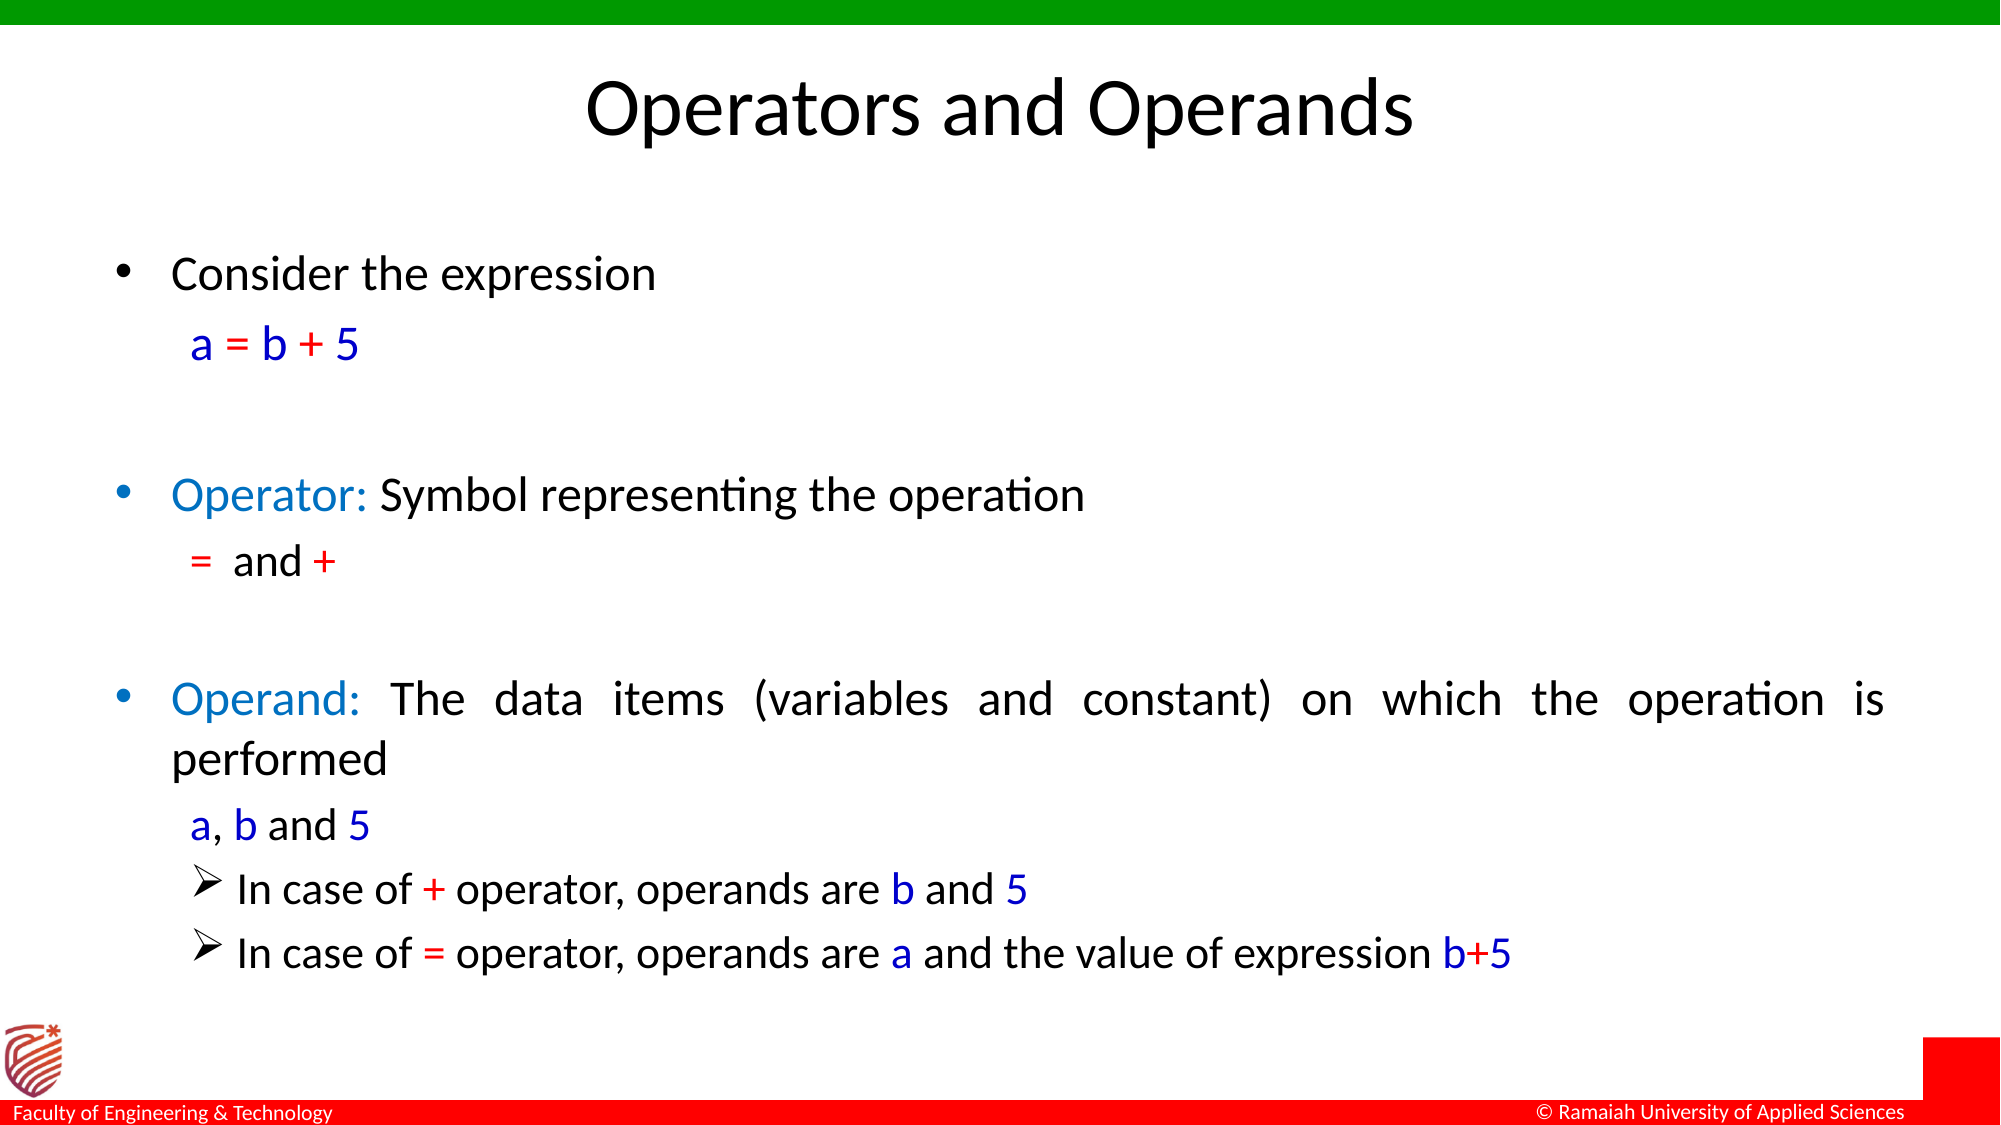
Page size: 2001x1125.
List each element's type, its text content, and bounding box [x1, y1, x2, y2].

title Operators and Operands [99, 45, 1900, 232]
picture [0, 1013, 69, 1100]
list Consider the expression a = b + 5 Operator: Symbol representing the operation = and + Operand: The data items (variables and constant) on which the operation is performed a, b and 5 In case of + operator, operands are b and 5 In case of = operator, operands are a and the value of expression b+5 [99, 232, 1900, 1005]
